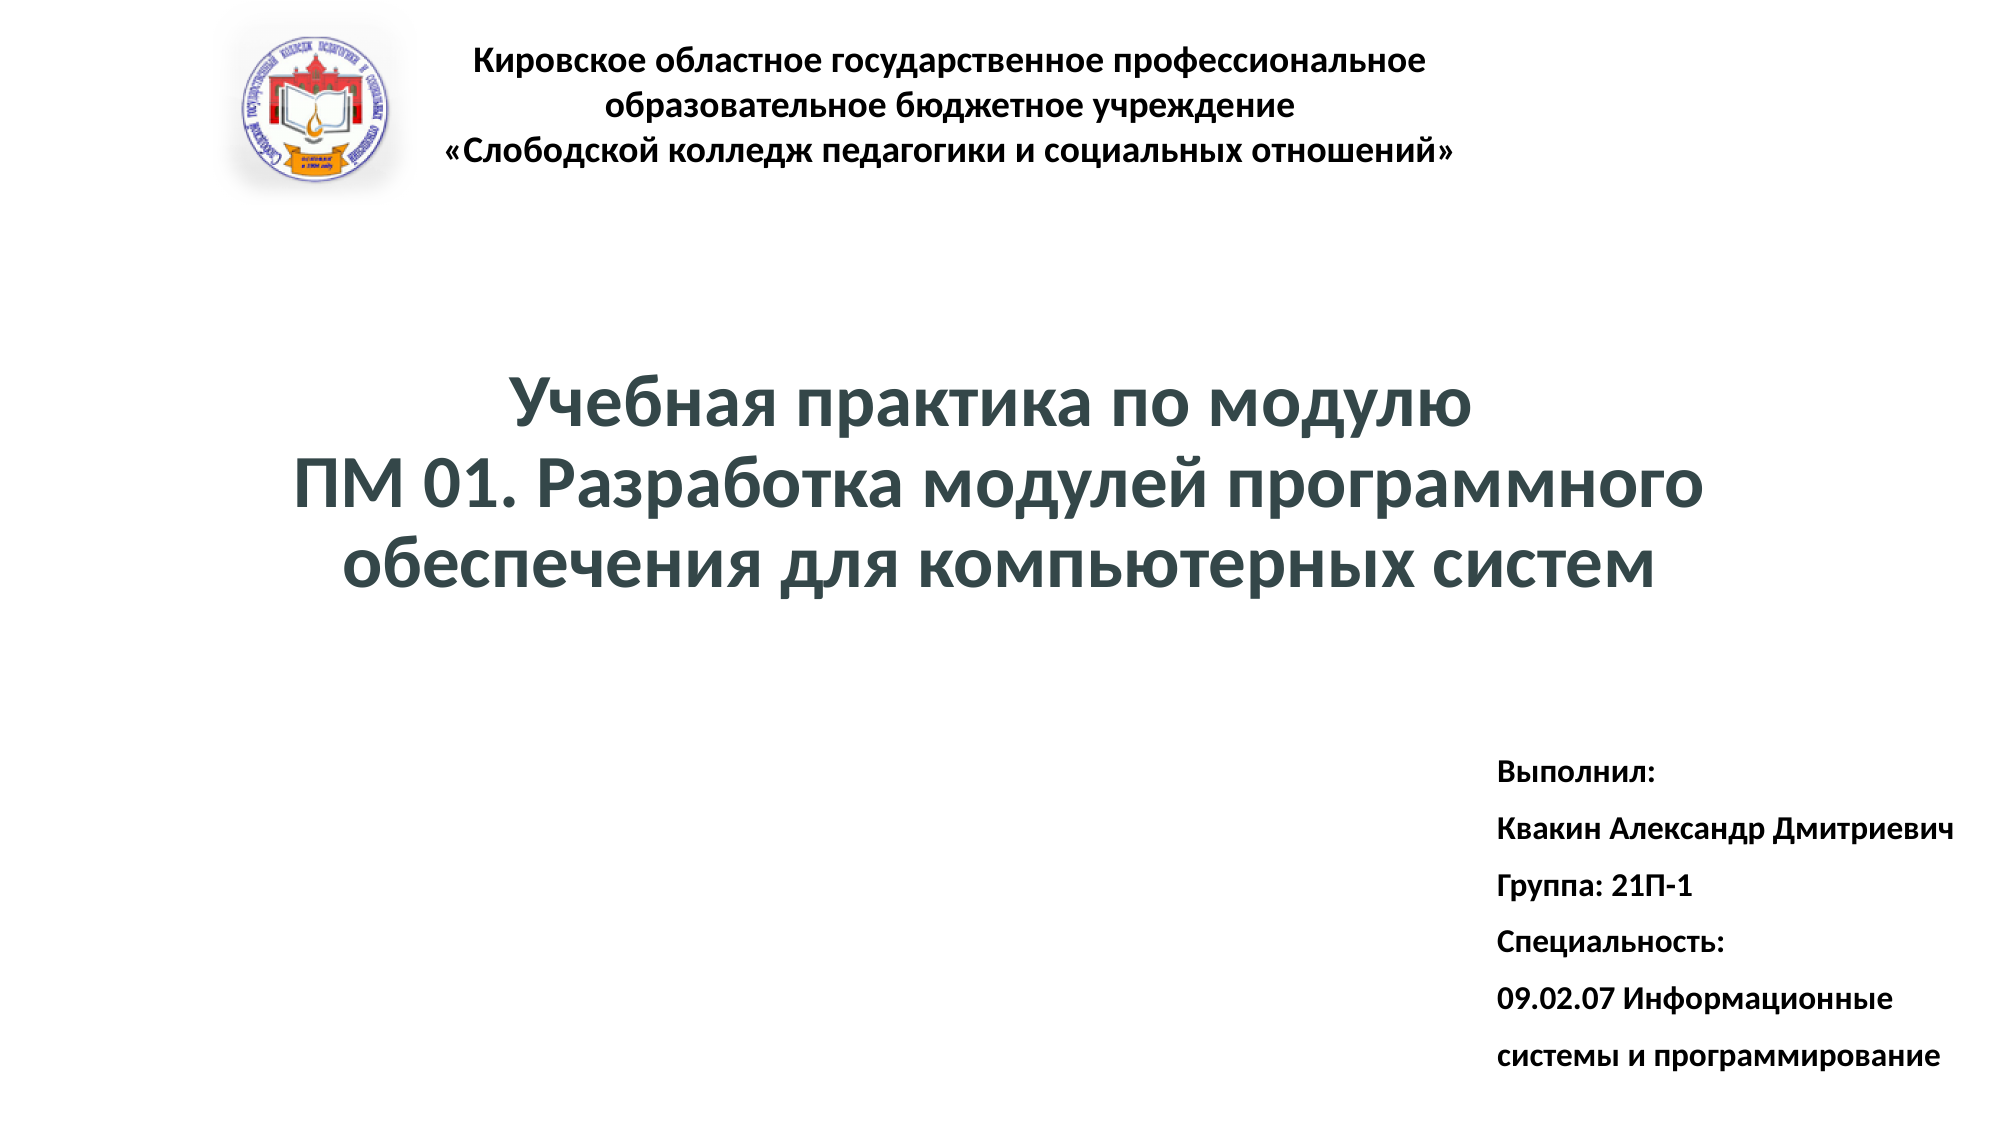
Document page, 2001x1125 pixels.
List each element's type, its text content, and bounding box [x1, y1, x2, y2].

title Учебная практика по модулю ПM 01. Разработка модулей программного обеспечения для компьютерных систем [249, 340, 1750, 612]
text_box Кировское областное государственное профессиональное образовательное бюджетное учреждение «Слободской колледж педагогики и социальных отношений» [419, 27, 1513, 177]
picture [211, 0, 419, 207]
subtitle Выполнил: Квакин Александр Дмитриевич Группа: 21П-1 Специальность: 09.02.07 Информационные системы и программирование [1482, 746, 2000, 1125]
